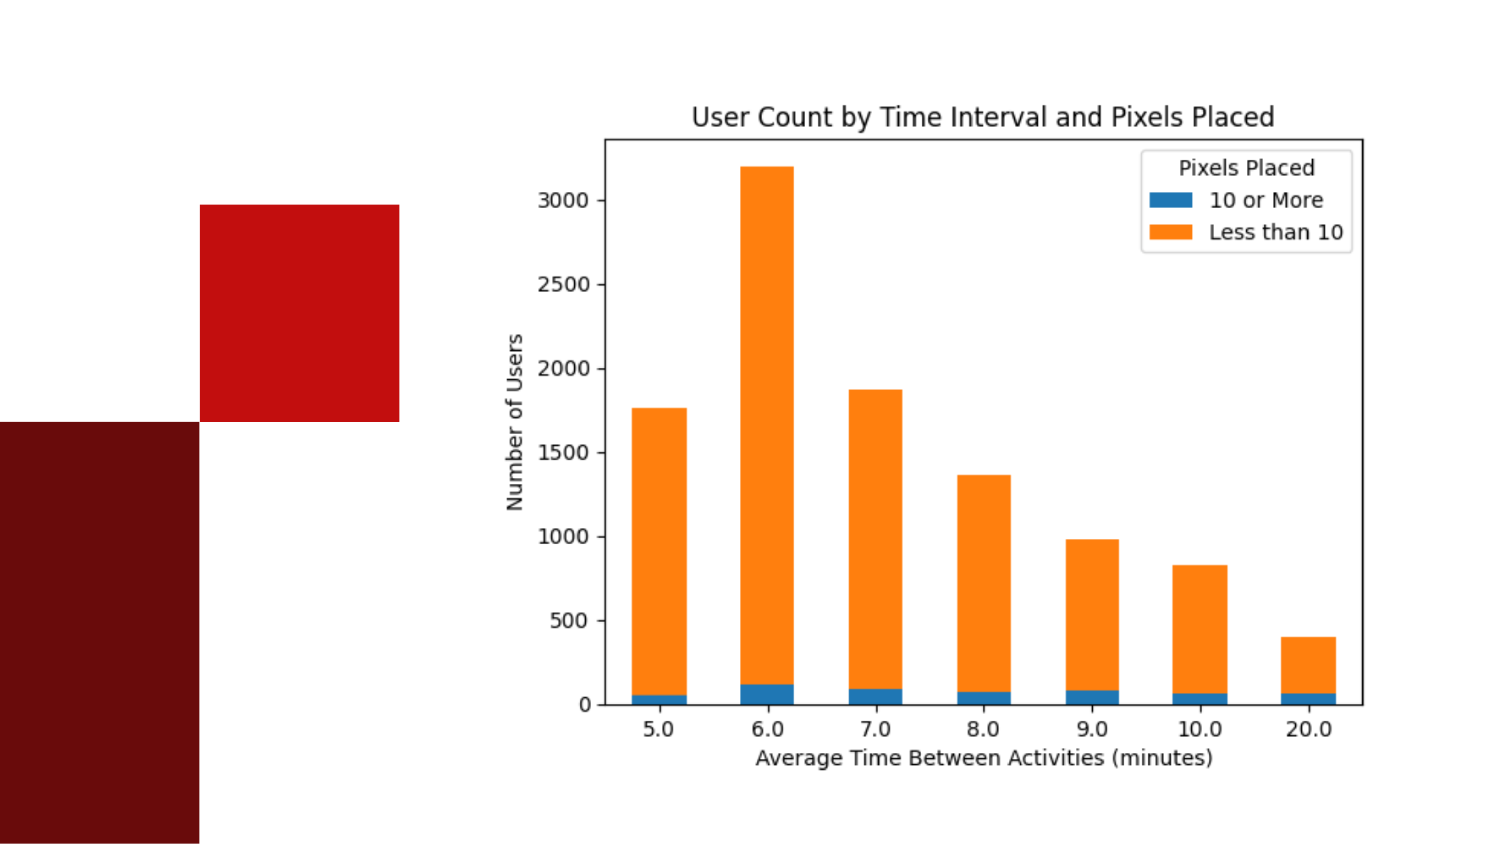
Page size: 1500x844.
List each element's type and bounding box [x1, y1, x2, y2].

picture [468, 93, 1438, 787]
